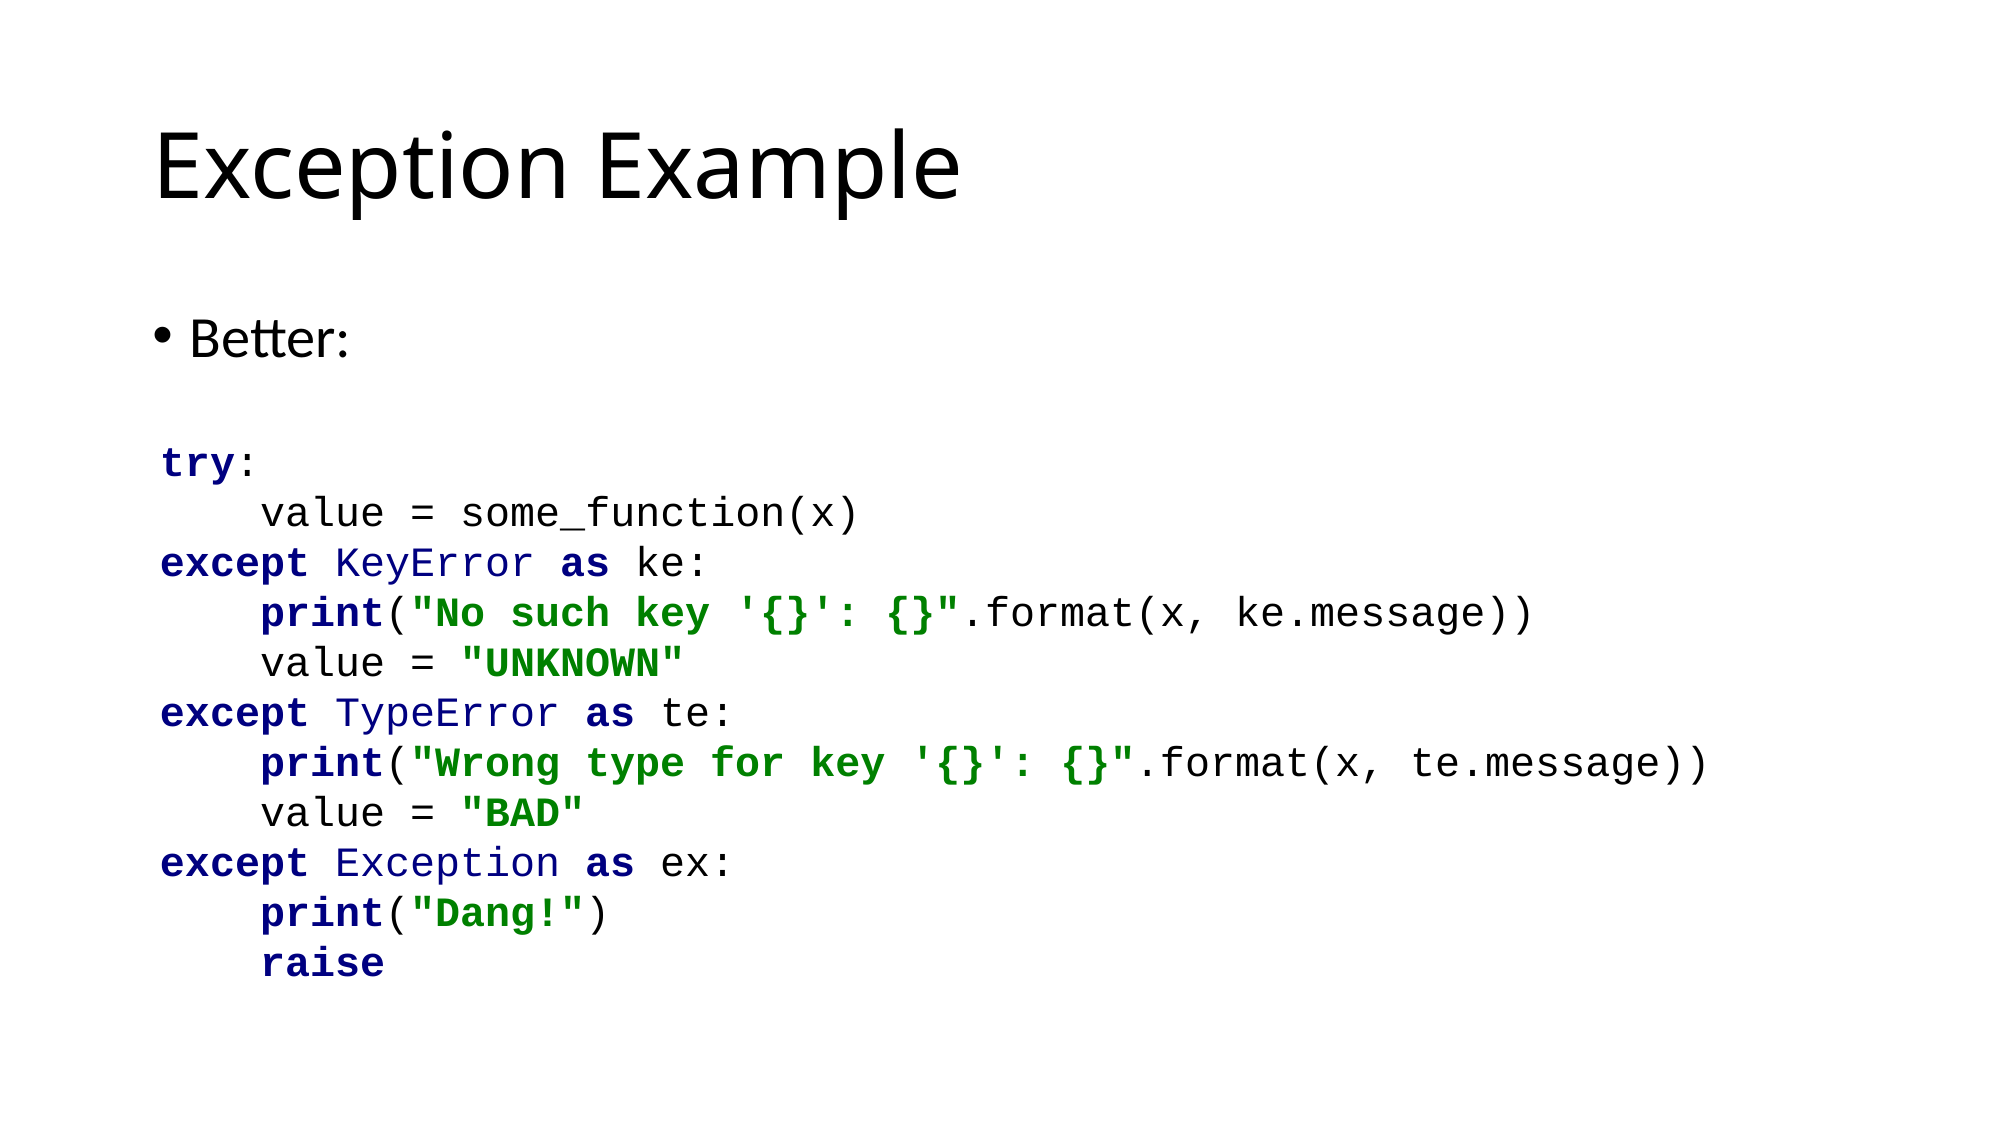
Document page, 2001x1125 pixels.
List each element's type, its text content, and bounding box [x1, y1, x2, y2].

text_box try: value = some_function(x) except KeyError as ke: print("No such key '{}': {}".format(x, ke.message)) value = "UNKNOWN" except TypeError as te: print("Wrong type for key '{}': {}".format(x, te.message)) value = "BAD" except Exception as ex: print("Dang!") raise [145, 427, 1726, 993]
list Better: [137, 299, 423, 403]
title Exception Example [137, 59, 1863, 278]
